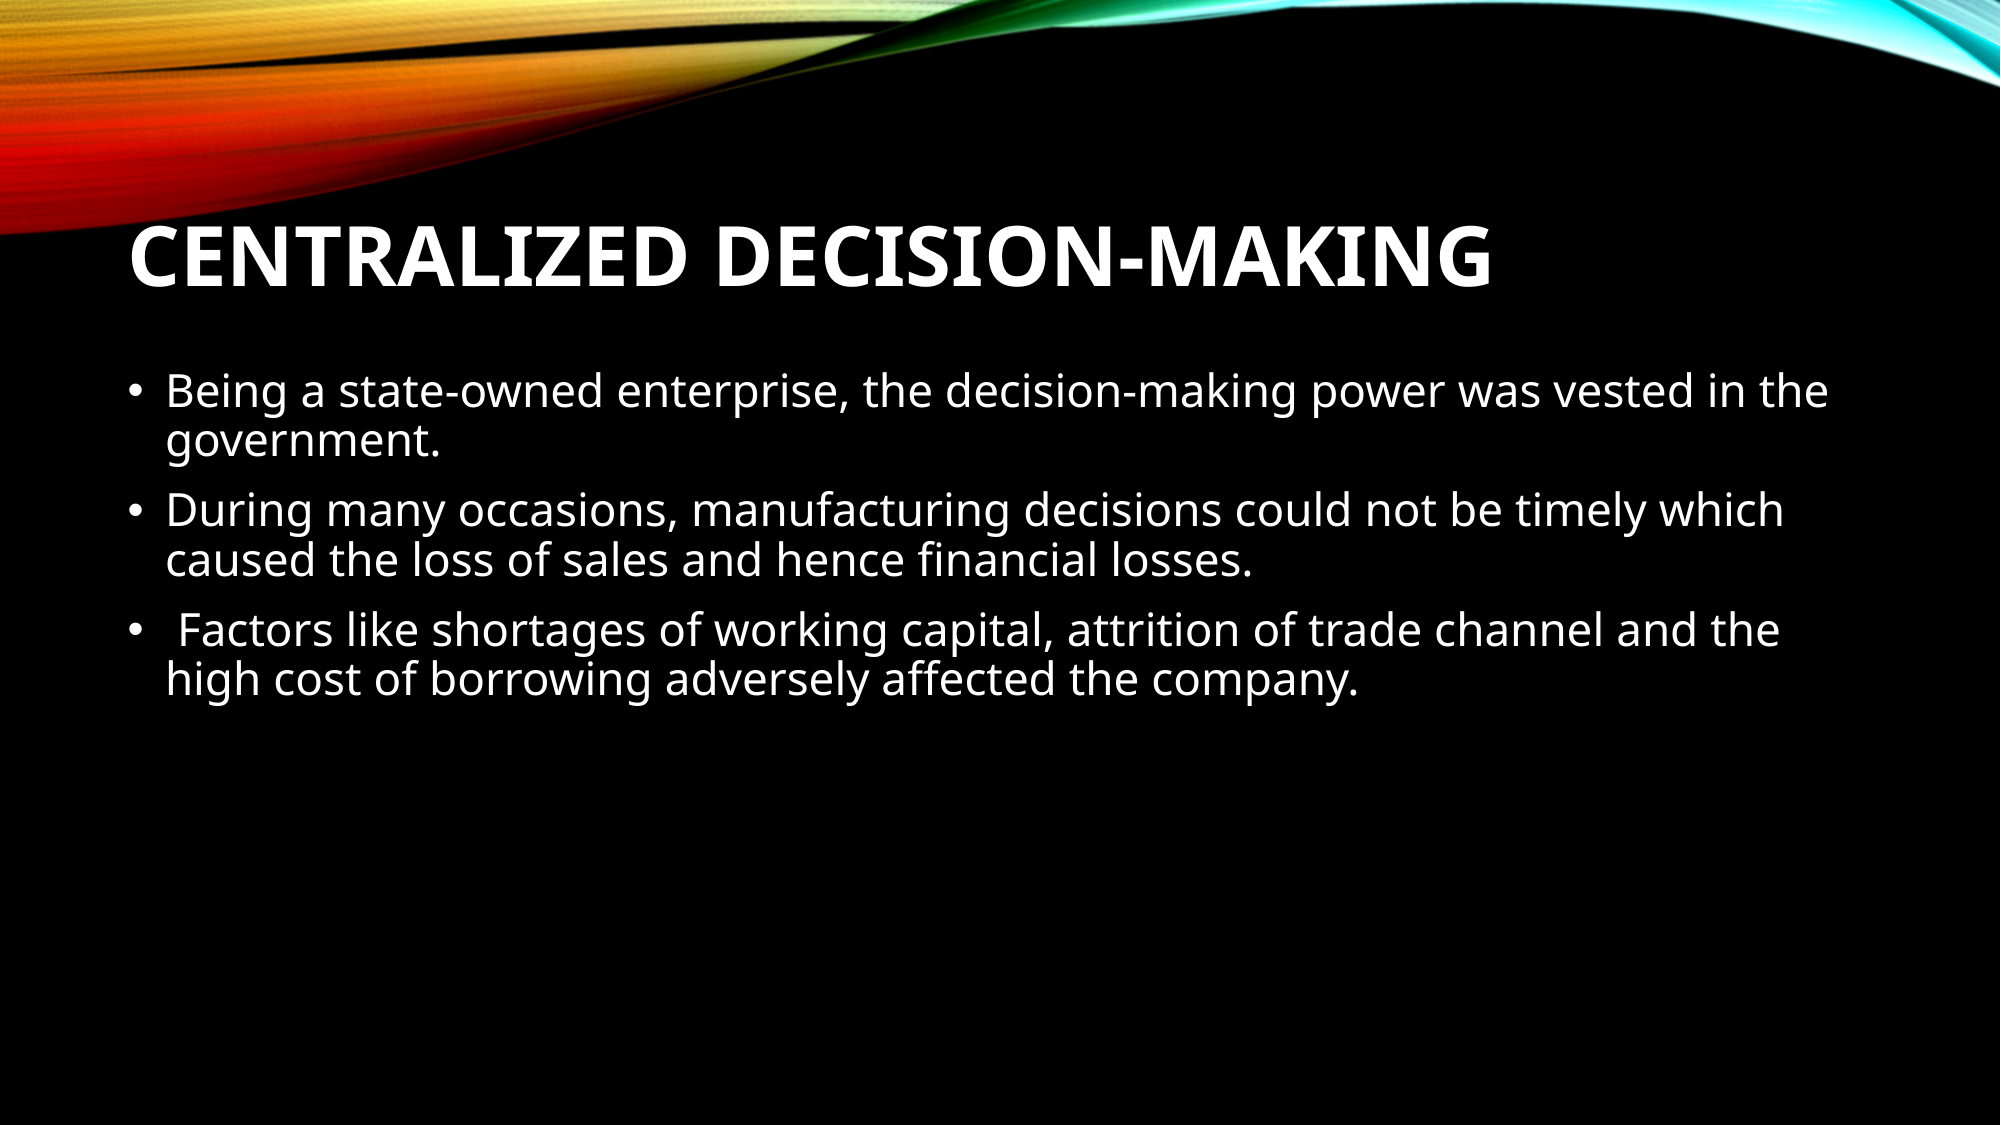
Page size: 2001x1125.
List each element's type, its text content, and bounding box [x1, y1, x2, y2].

title Centralized Decision-making [112, 203, 1525, 360]
list Being a state-owned enterprise, the decision-making power was vested in the government. During many occasions, manufacturing decisions could not be timely which caused the loss of sales and hence financial losses. Factors like shortages of working capital, attrition of trade channel and the high cost of borrowing adversely affected the company. [112, 360, 1888, 1021]
picture [0, 0, 2000, 237]
